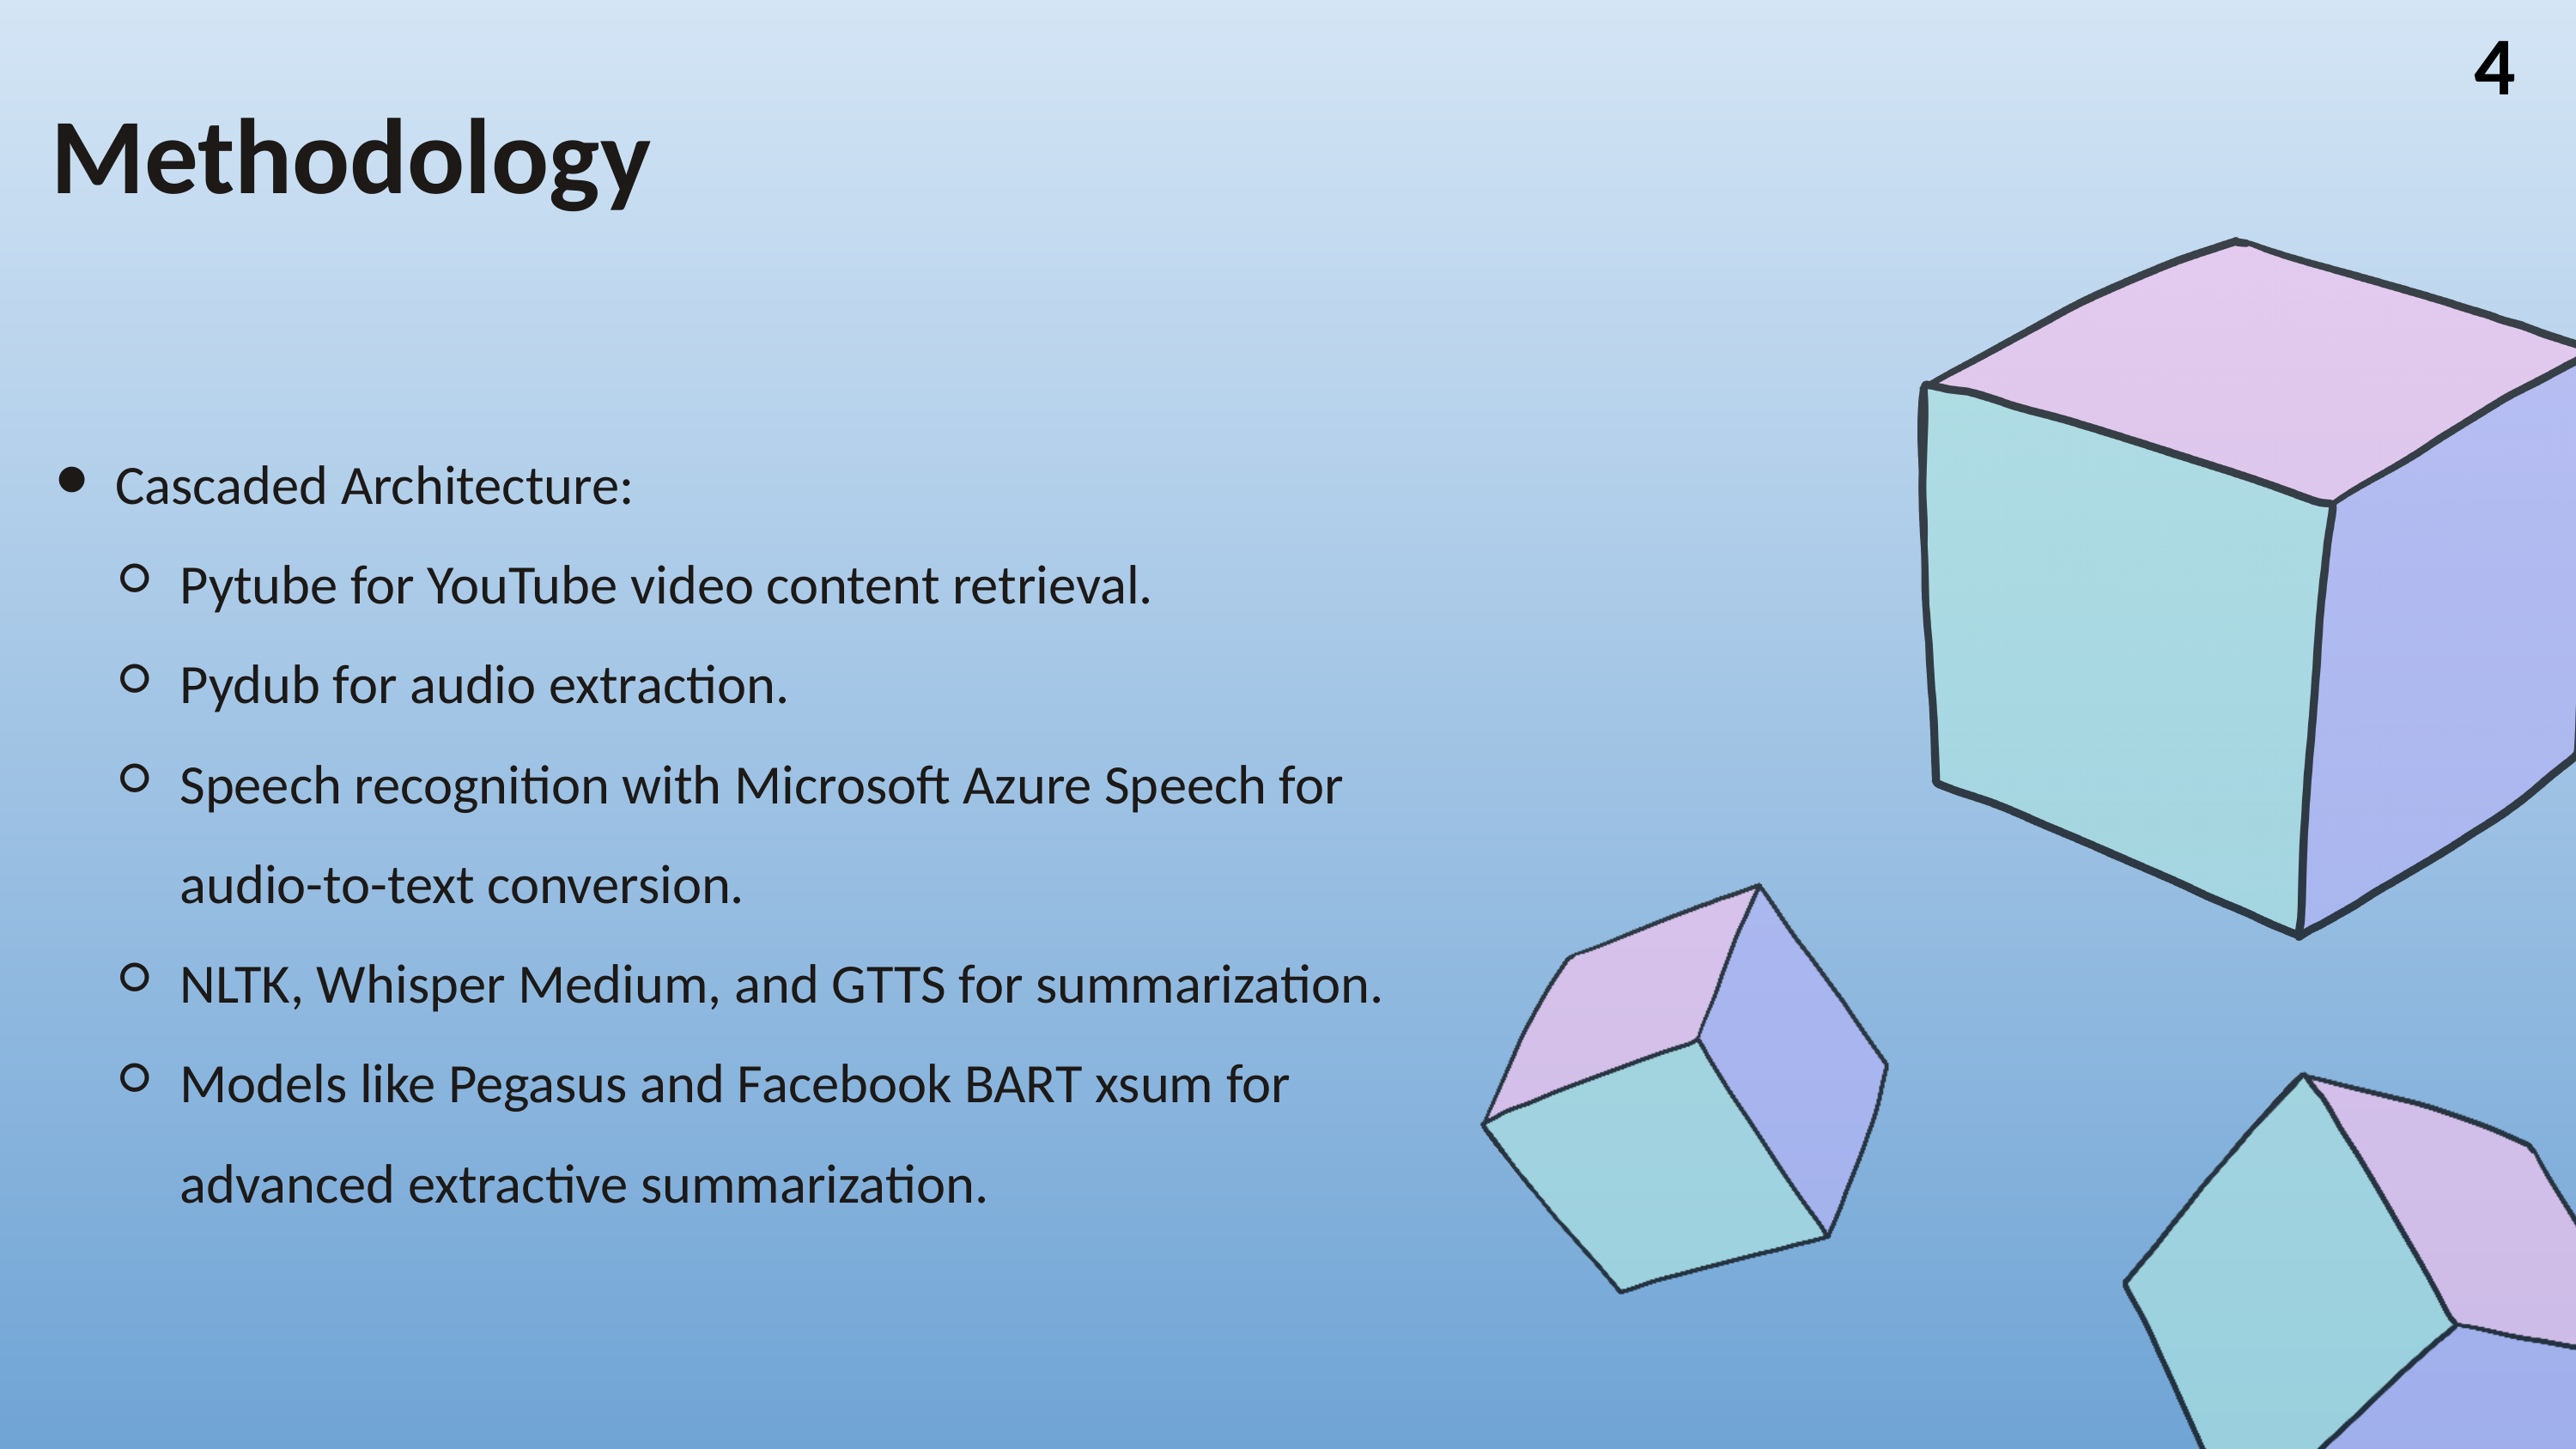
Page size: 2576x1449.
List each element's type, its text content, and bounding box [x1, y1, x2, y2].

picture [2143, 1089, 2576, 1449]
text_box Cascaded Architecture: Pytube for YouTube video content retrieval. Pydub for audio extraction. Speech recognition with Microsoft Azure Speech for audio-to-text conversion. NLTK, Whisper Medium, and GTTS for summarization. Models like Pegasus and Facebook BART xsum for advanced extractive summarization. [51, 415, 1477, 1214]
picture [1917, 237, 2576, 942]
text_box 4 [2461, 0, 2576, 166]
picture [1508, 907, 1880, 1292]
text_box Methodology [51, 66, 1664, 215]
